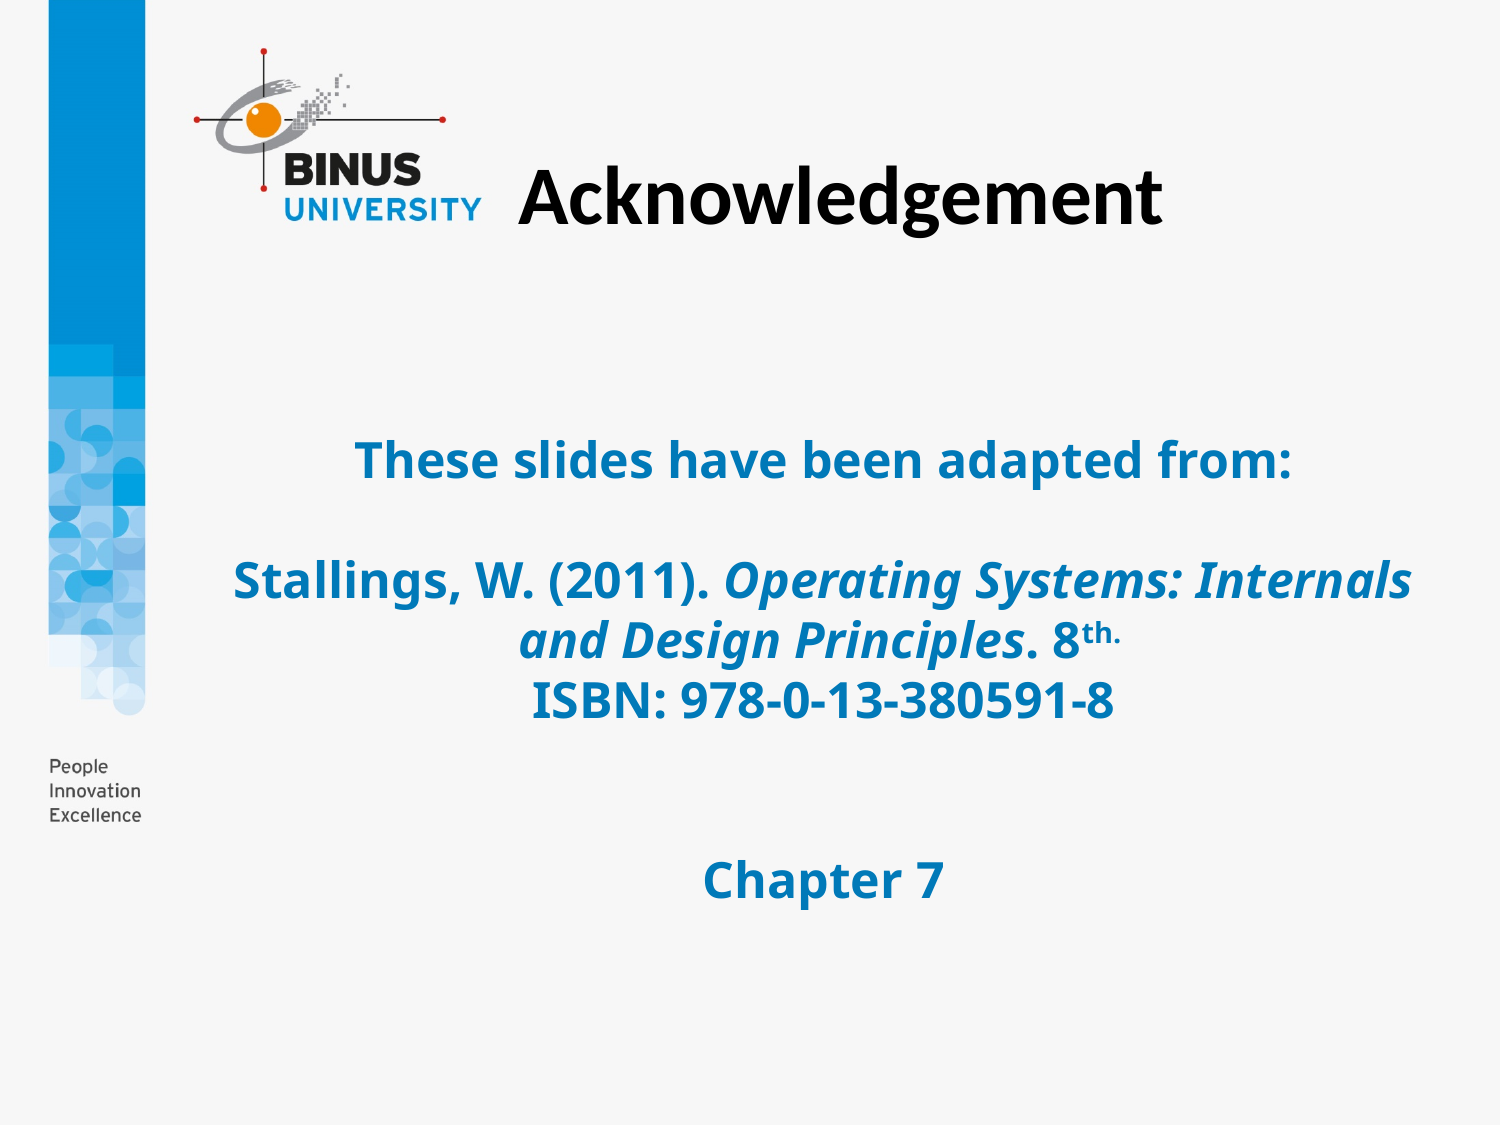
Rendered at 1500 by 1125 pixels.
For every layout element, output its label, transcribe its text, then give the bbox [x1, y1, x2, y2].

title These slides have been adapted from: Stallings, W. (2011). Operating Systems: Internals and Design Principles. 8th. ISBN: 978-0-13-380591-8 Chapter 7 [212, 299, 1436, 1037]
text_box Acknowledgement [503, 133, 1181, 249]
picture [0, 0, 1500, 845]
